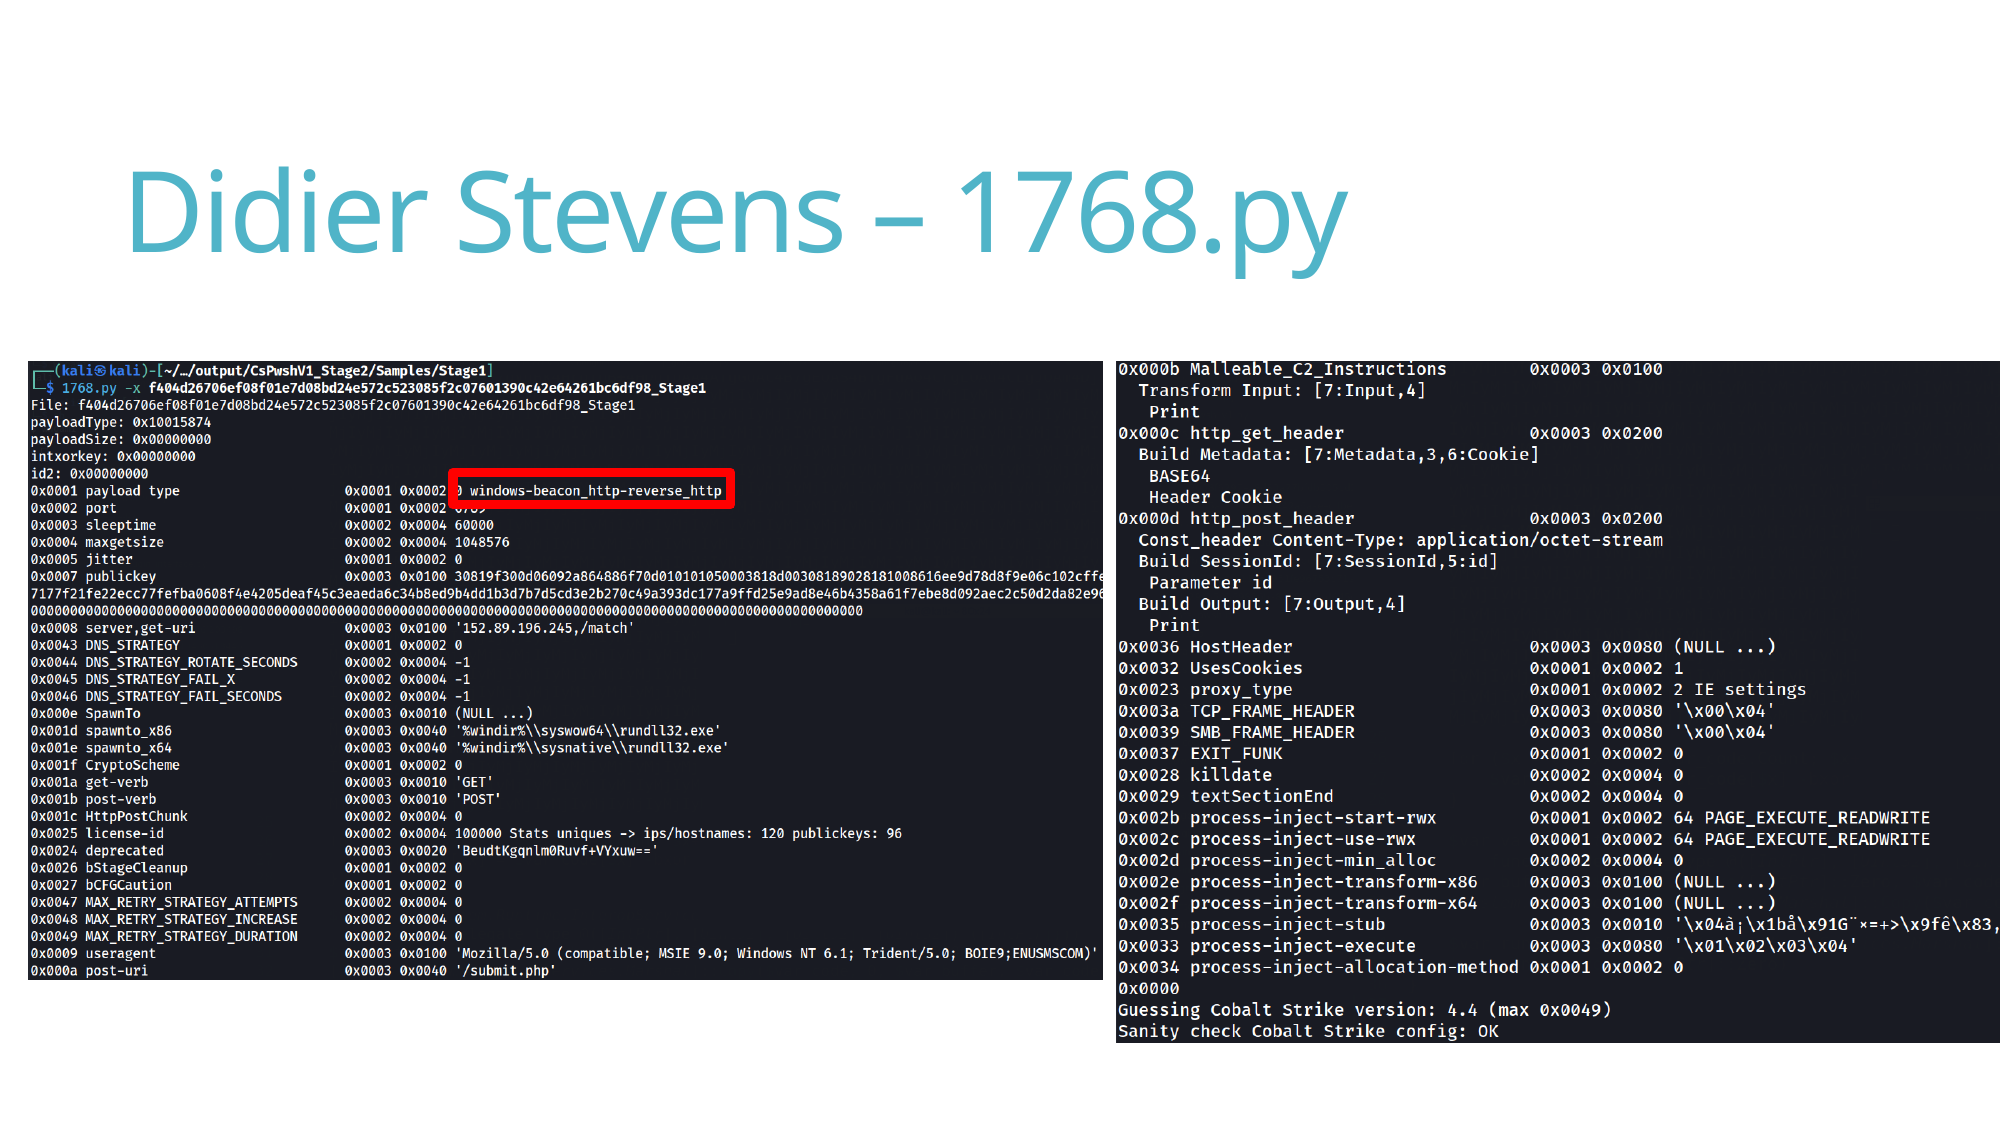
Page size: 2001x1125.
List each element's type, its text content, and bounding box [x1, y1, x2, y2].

title Didier Stevens – 1768.py [107, 81, 1875, 354]
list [28, 361, 1103, 980]
picture [1115, 361, 2000, 1044]
